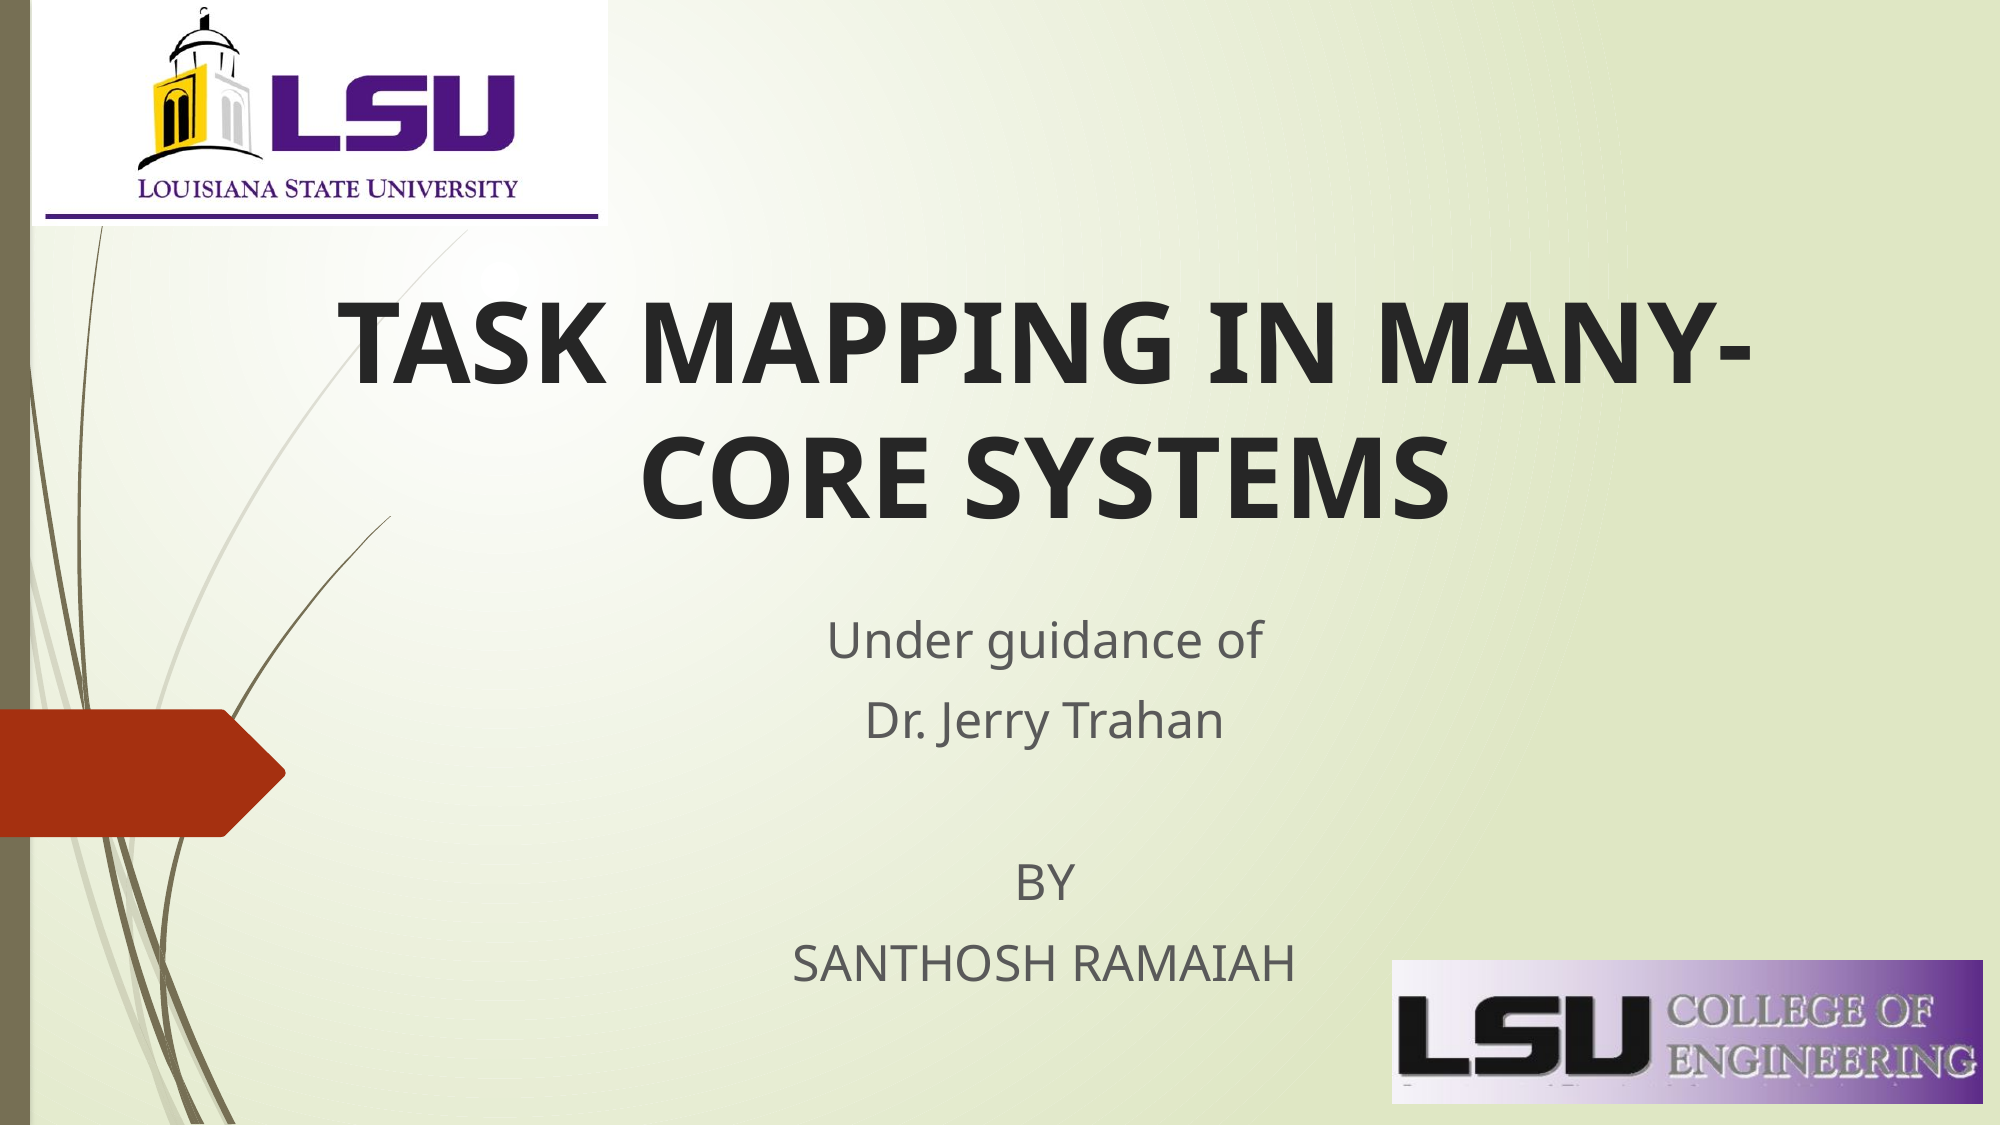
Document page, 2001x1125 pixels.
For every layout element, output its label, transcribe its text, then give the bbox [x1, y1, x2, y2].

picture [1392, 960, 1983, 1105]
title TASK MAPPING IN MANY-CORE SYSTEMS [186, 177, 1904, 549]
picture [32, 0, 608, 226]
subtitle Under guidance of Dr. Jerry Trahan BY SANTHOSH RAMAIAH [186, 600, 1904, 1052]
